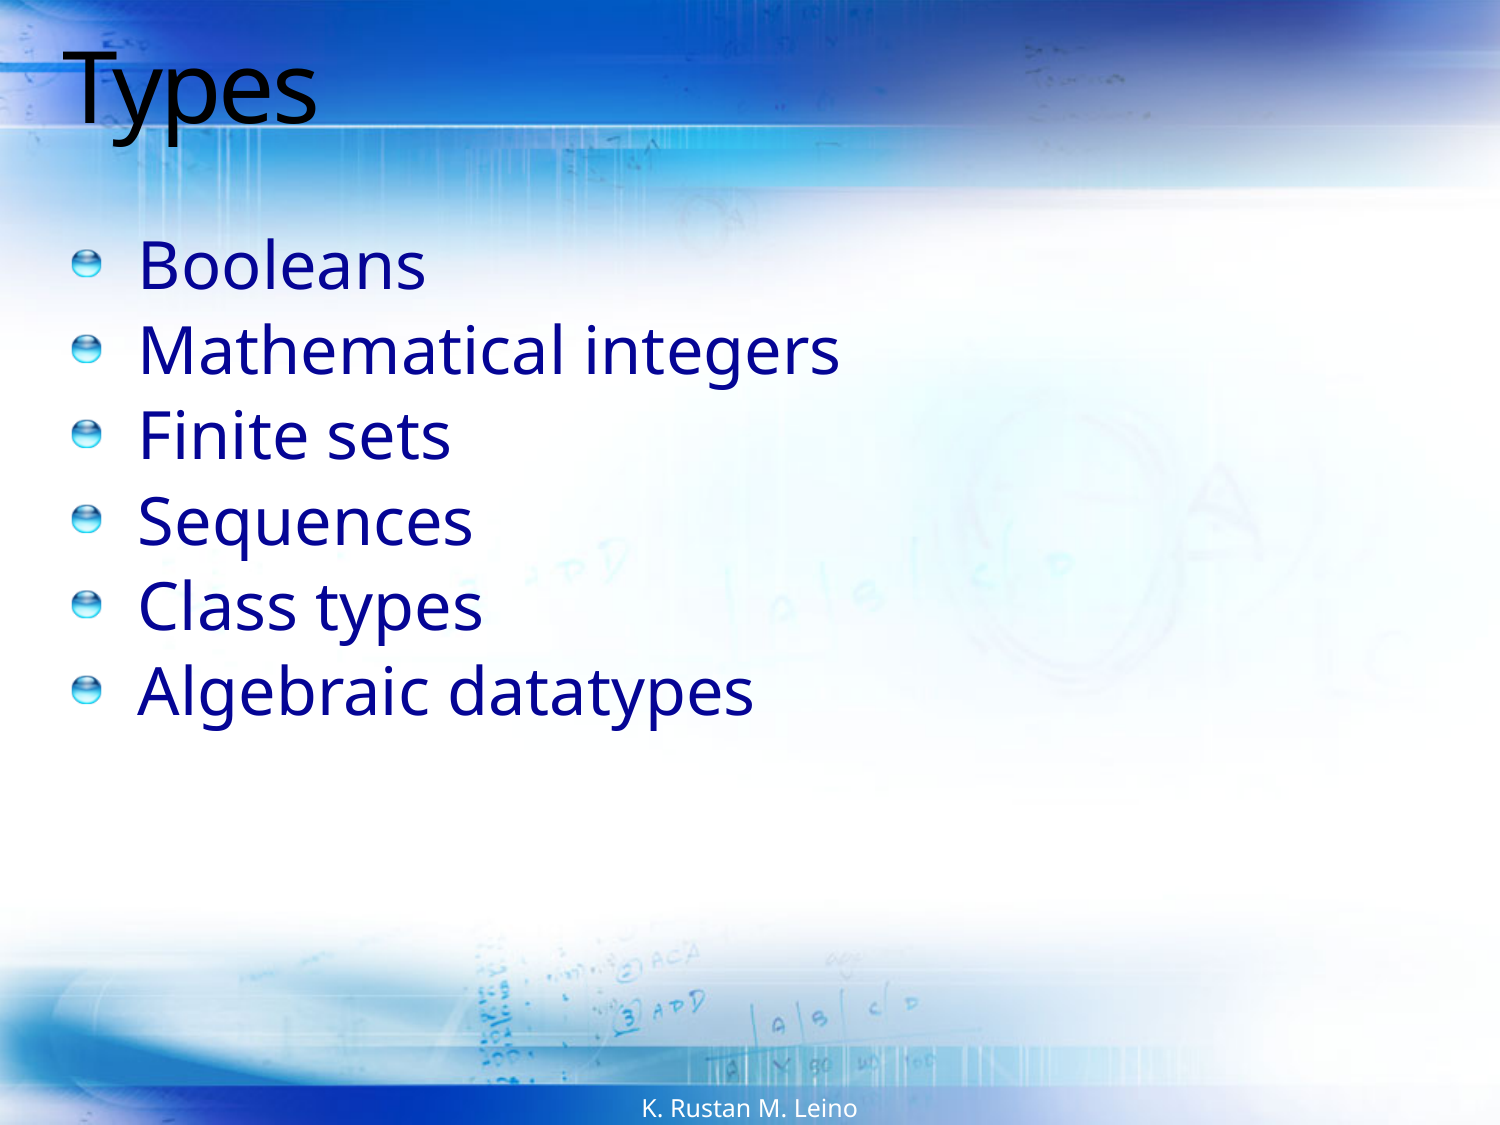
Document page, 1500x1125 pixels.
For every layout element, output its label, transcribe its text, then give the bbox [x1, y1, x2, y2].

footer K. Rustan M. Leino [487, 1079, 1013, 1125]
title Types [62, 37, 1438, 147]
picture [0, 0, 1500, 1125]
list Booleans Mathematical integers Finite sets Sequences Class types Algebraic datatypes [62, 231, 1438, 749]
